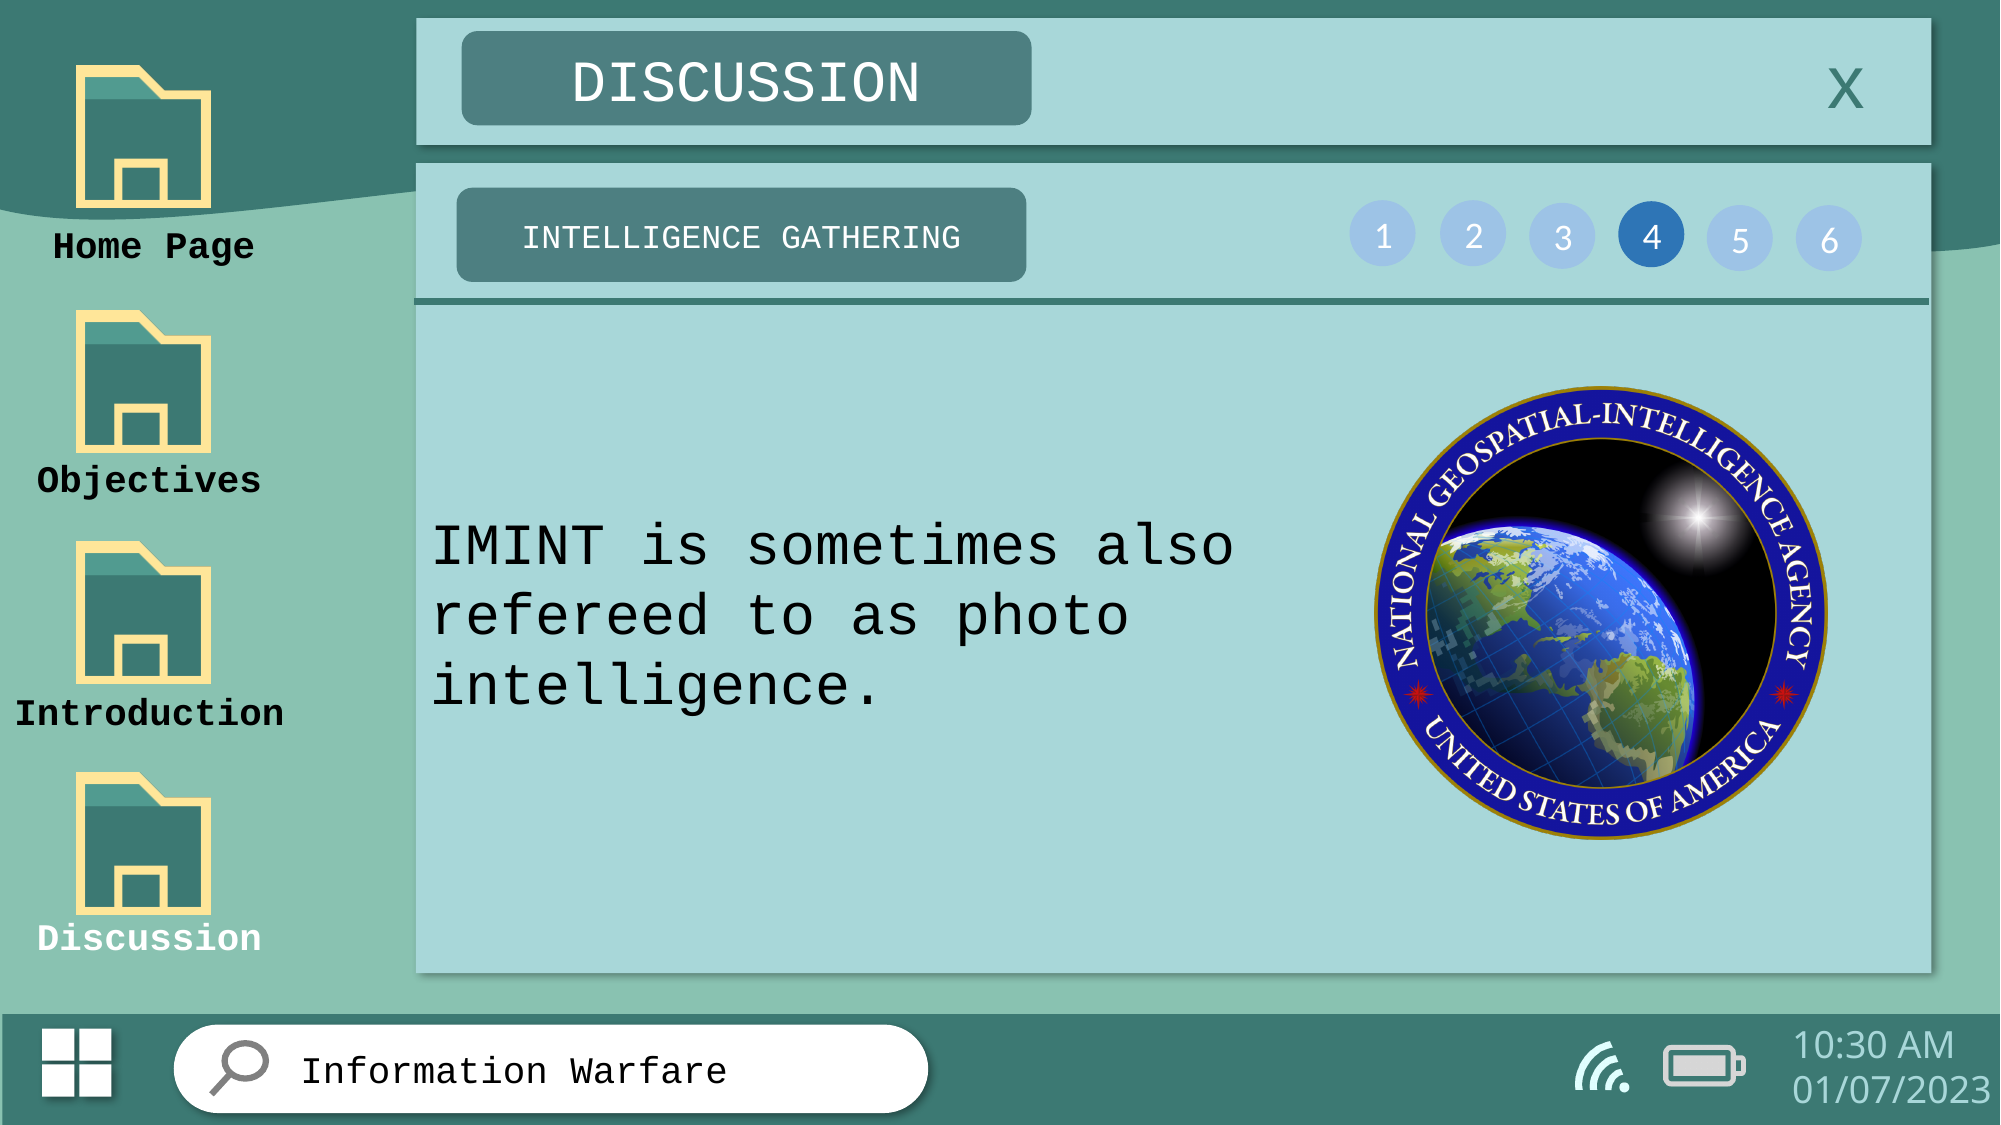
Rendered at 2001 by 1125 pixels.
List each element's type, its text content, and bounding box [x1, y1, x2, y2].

text_box [1, 1013, 2000, 1125]
text_box INTELLIGENCE GATHERING [455, 186, 1028, 283]
text_box Introduction [0, 680, 301, 741]
text_box [0, 0, 2000, 252]
picture [1663, 1024, 1746, 1107]
text_box 1 [1348, 199, 1417, 268]
picture [76, 65, 211, 208]
picture [1574, 1038, 1630, 1095]
picture [76, 310, 211, 453]
picture [76, 772, 211, 915]
text_box 5 [1705, 204, 1774, 273]
text_box IMINT is sometimes also refereed to as photo intelligence. [415, 498, 1338, 724]
text_box DISCUSSION [460, 30, 1033, 127]
text_box [415, 17, 1932, 146]
text_box [172, 1023, 918, 1115]
text_box 10:30 AM 01/07/2023 [1777, 1014, 2000, 1119]
text_box 4 [1617, 200, 1686, 269]
text_box 2 [1439, 199, 1508, 268]
text_box Objectives [22, 448, 326, 508]
text_box Home Page [2, 213, 306, 273]
text_box Information Warfare [285, 1038, 953, 1099]
text_box 6 [1794, 204, 1863, 273]
picture [1374, 386, 1828, 840]
text_box 3 [1528, 201, 1597, 270]
text_box x [1801, 25, 1891, 131]
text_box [42, 1028, 112, 1097]
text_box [211, 1043, 267, 1095]
text_box Discussion [0, 905, 301, 965]
picture [76, 541, 211, 684]
text_box [415, 162, 1932, 974]
